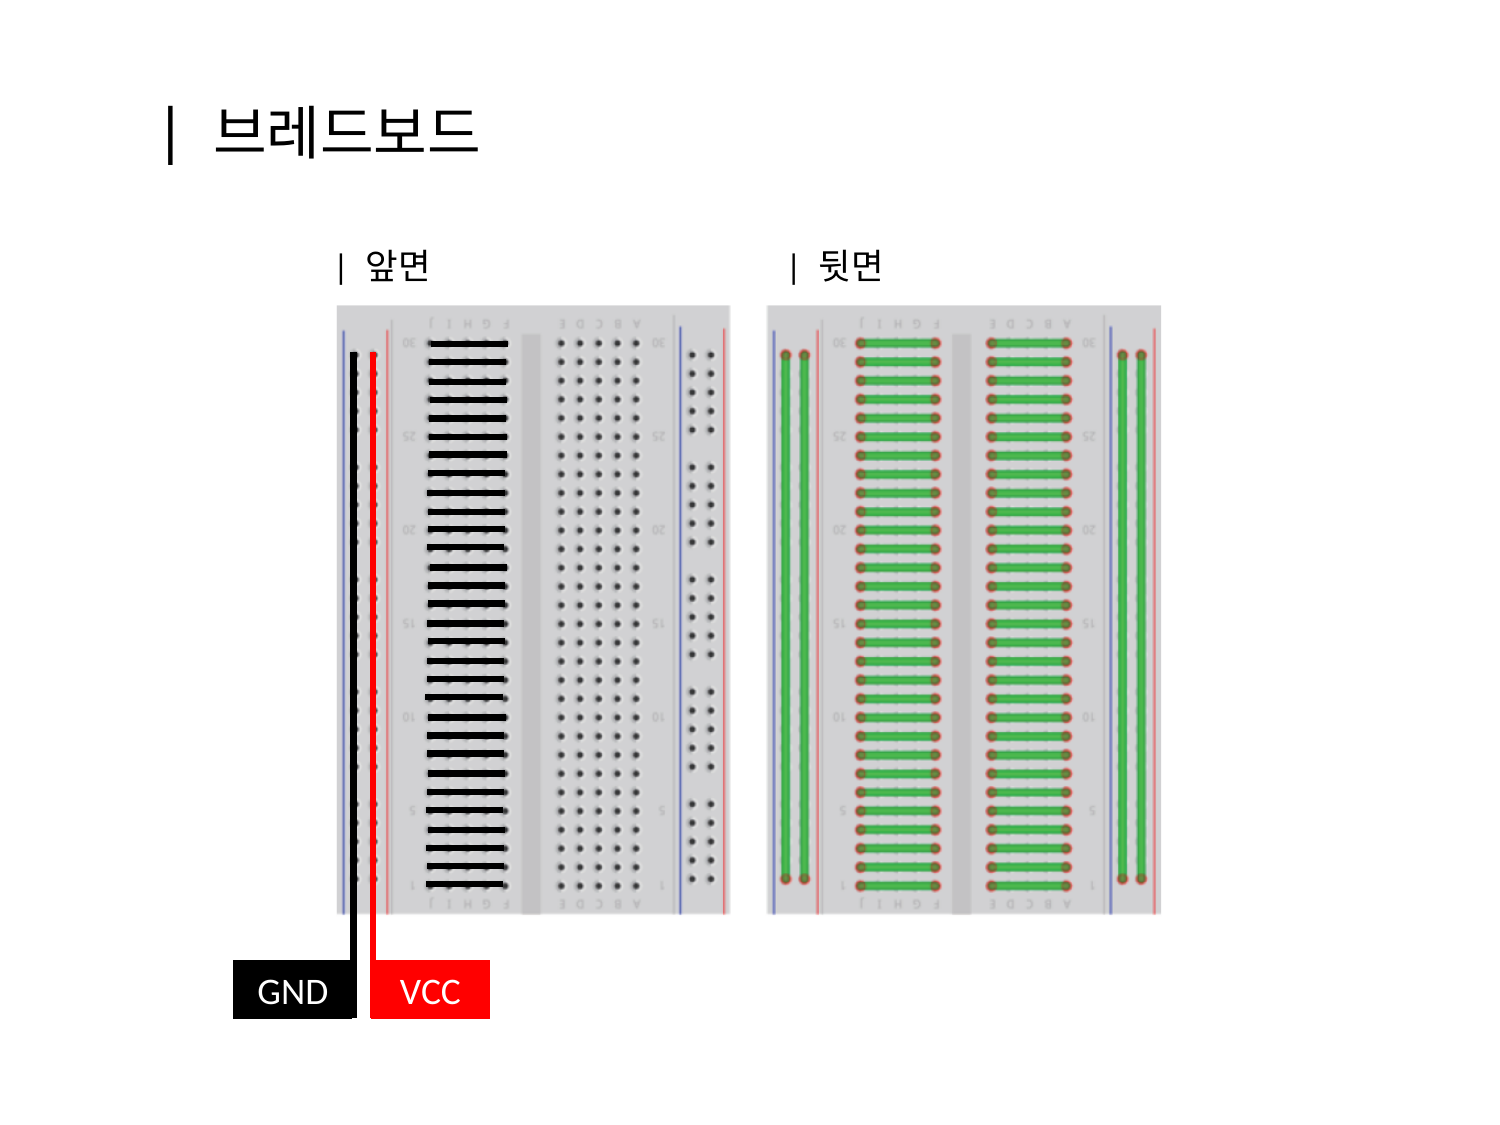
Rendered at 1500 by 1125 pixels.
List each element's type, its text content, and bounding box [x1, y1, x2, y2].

picture [274, 236, 1228, 990]
text_box GND [233, 960, 352, 1019]
text_box | 브레드보드 [140, 80, 928, 176]
text_box VCC [371, 990, 490, 1019]
